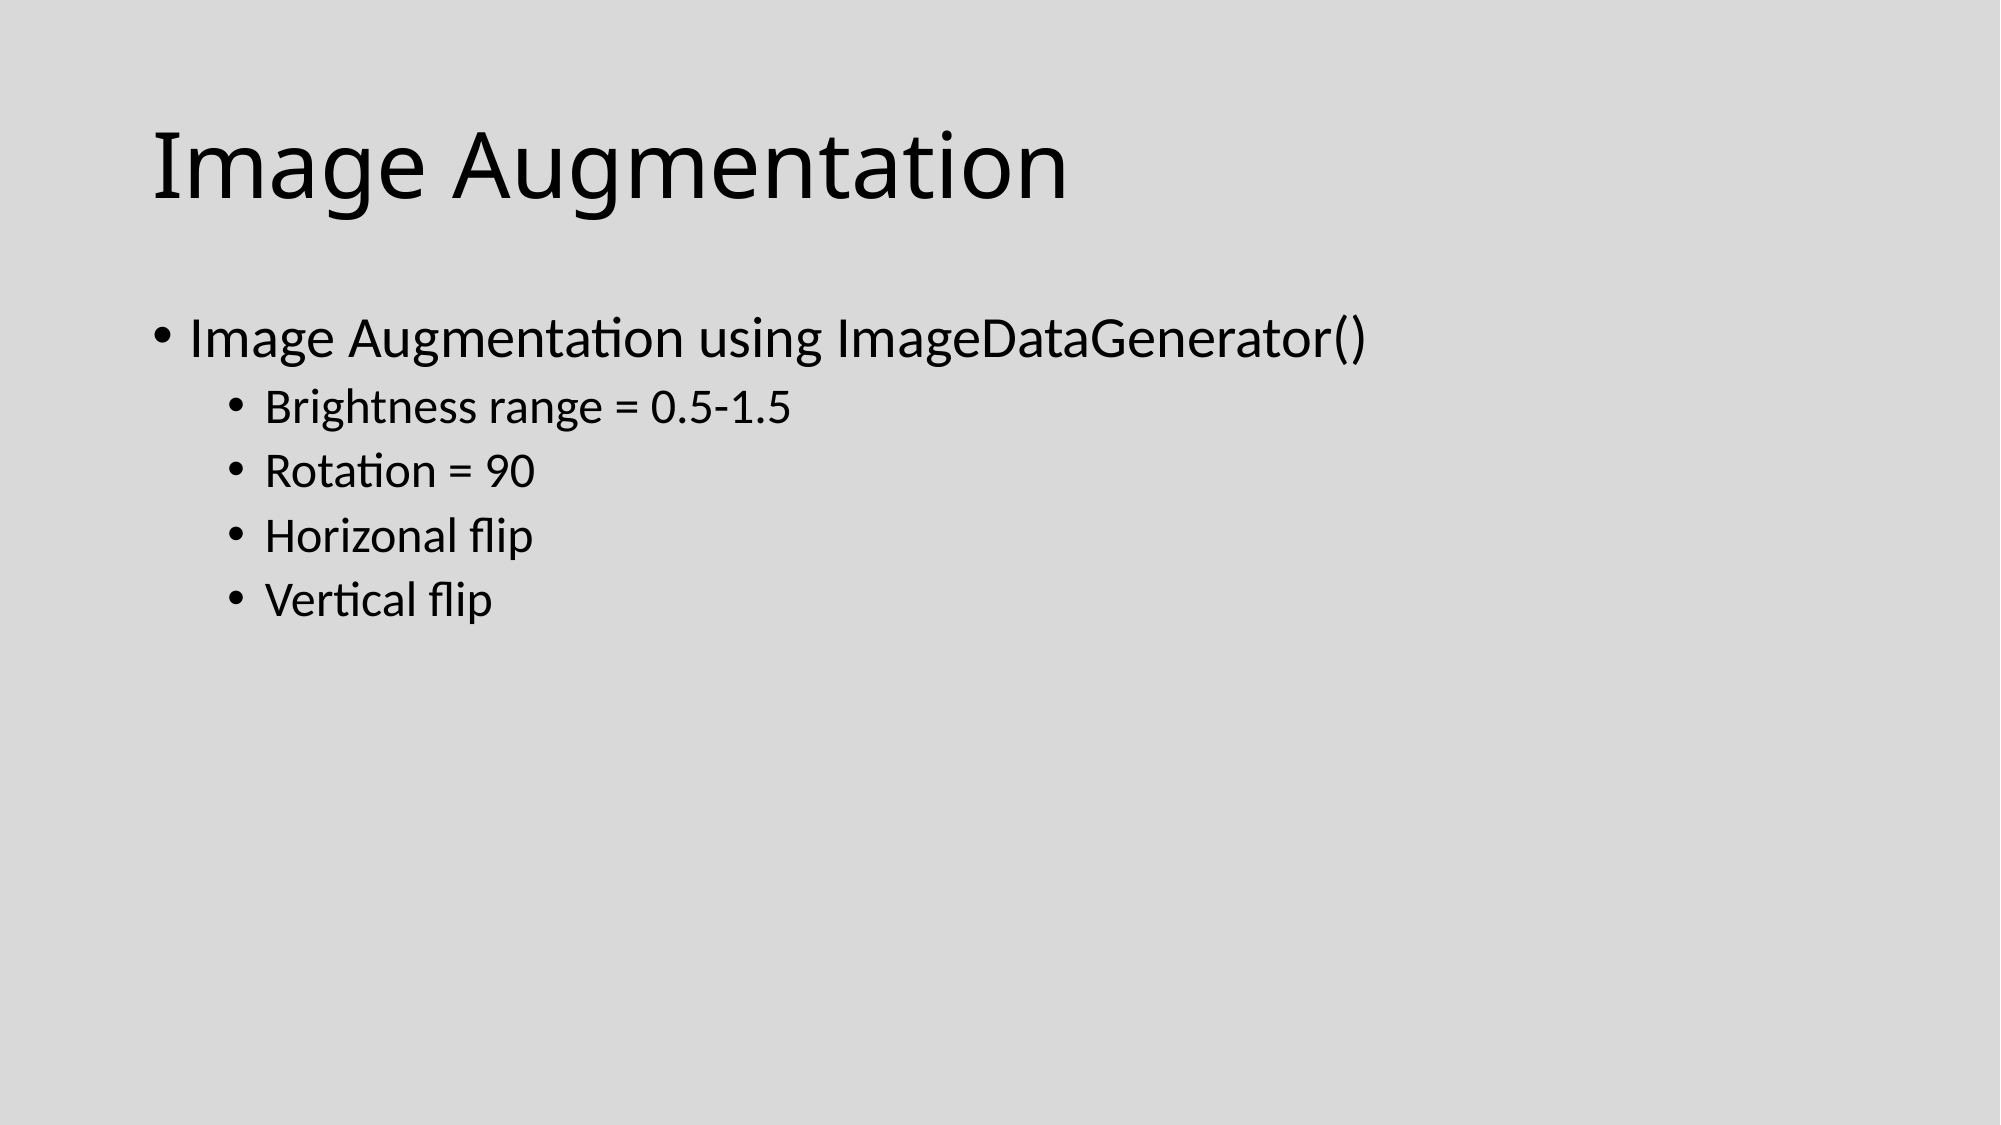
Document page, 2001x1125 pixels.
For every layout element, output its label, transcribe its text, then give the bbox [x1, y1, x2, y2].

title Image Augmentation [137, 59, 1863, 278]
list Image Augmentation using ImageDataGenerator() Brightness range = 0.5-1.5 Rotation = 90 Horizonal flip Vertical flip [137, 299, 1516, 1014]
